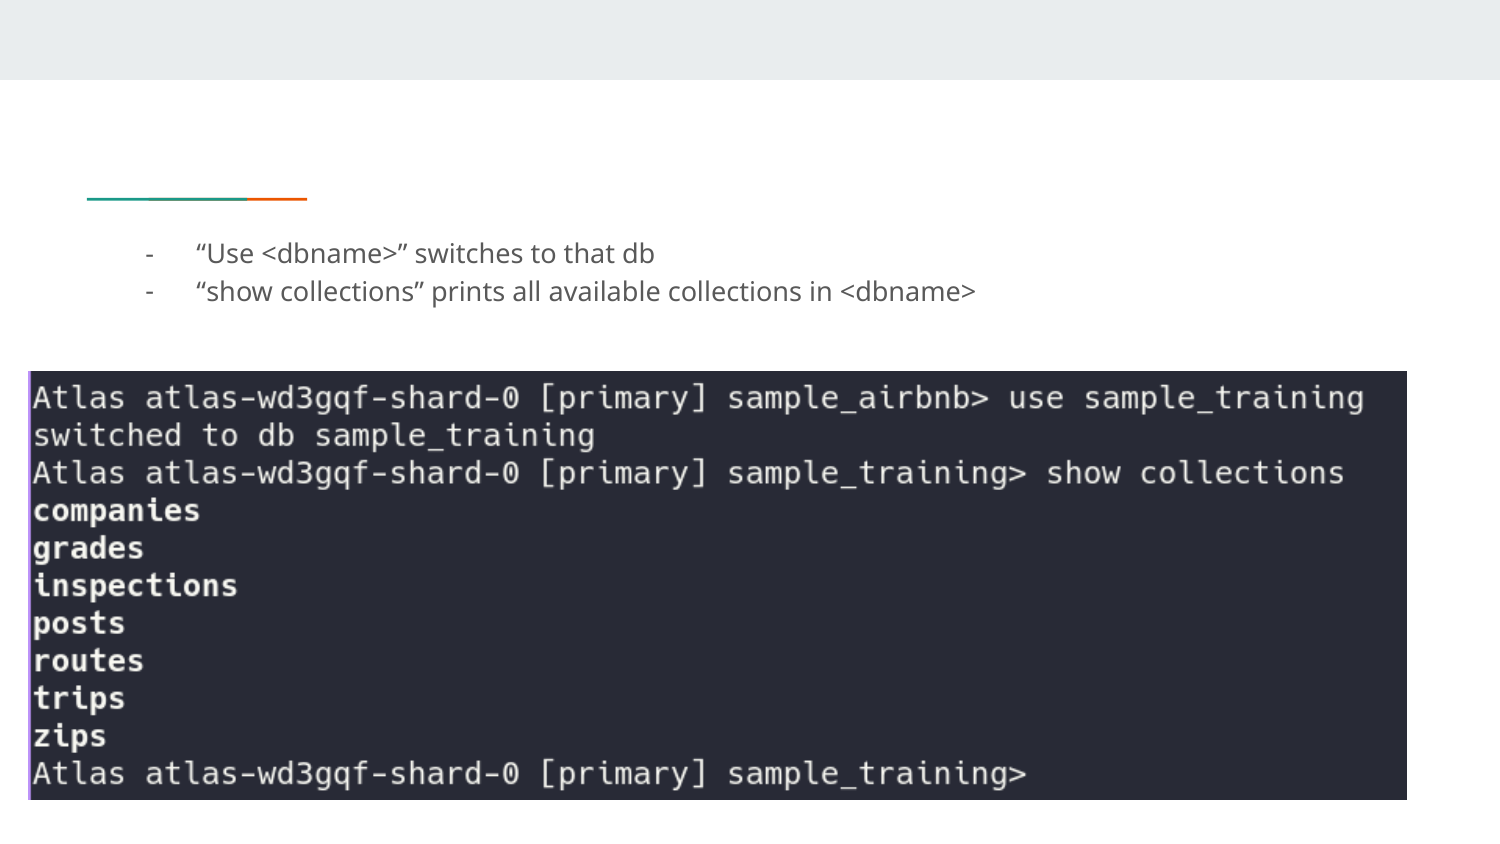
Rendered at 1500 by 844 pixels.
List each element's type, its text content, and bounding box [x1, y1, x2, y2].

list “Use <dbname>” switches to that db “show collections” prints all available collections in <dbname> [106, 217, 1368, 369]
picture [27, 371, 1407, 800]
